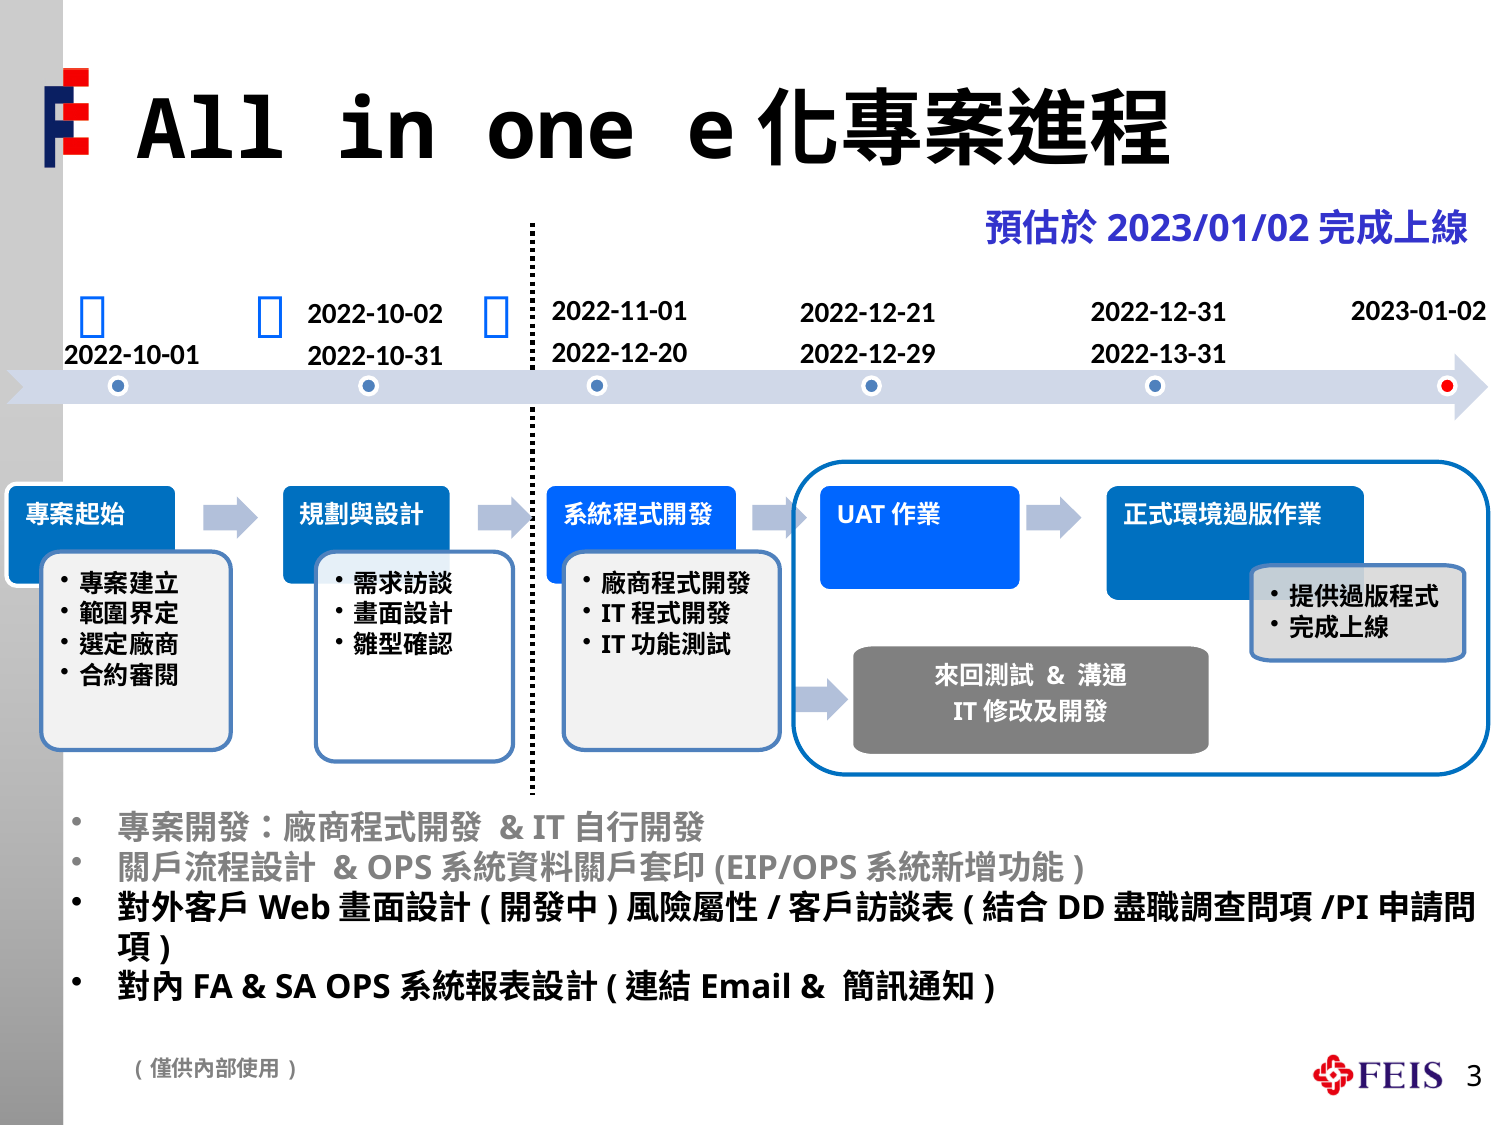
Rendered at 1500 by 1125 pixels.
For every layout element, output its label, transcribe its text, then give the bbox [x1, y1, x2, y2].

text_box 2022-12-31 2022-13-31 [1051, 280, 1266, 348]
text_box [863, 377, 880, 395]
picture [1272, 1050, 1434, 1100]
text_box [536, 353, 1489, 421]
text_box [6, 370, 528, 404]
text_box 2022-10-02 2022-10-31 [303, 281, 464, 350]
text_box  [464, 272, 528, 358]
text_box [588, 377, 606, 395]
title All in one e化專案進程 [121, 74, 1466, 176]
text_box  [237, 272, 303, 357]
slide_number 3 [1434, 1049, 1499, 1101]
text_box 專案開發：廠商程式開發 & IT自行開發 關戶流程設計 & OPS系統資料關戶套印(EIP/OPS系統新增功能) 對外客戶Web畫面設計(開發中)風險屬性/客戶訪談表(結合DD盡職調查問項/PI申請問項) 對內FA & SA OPS系統報表設計(連結Email & 簡訊通知) [56, 798, 1500, 1013]
text_box 2022-12-21 2022-12-29 [761, 280, 975, 349]
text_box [6, 483, 1367, 762]
picture [0, 0, 89, 1125]
text_box 2022-11-01 2022-12-20 [536, 279, 727, 347]
text_box 2022-10-01 [25, 320, 239, 388]
text_box [109, 377, 127, 395]
text_box 預估於2023/01/02完成上線 [970, 196, 1500, 256]
text_box [360, 377, 378, 395]
text_box [1438, 377, 1456, 395]
text_box  [59, 272, 125, 358]
text_box [1146, 377, 1164, 395]
text_box [802, 459, 1491, 777]
text_box 2023-01-02 [1312, 278, 1500, 347]
